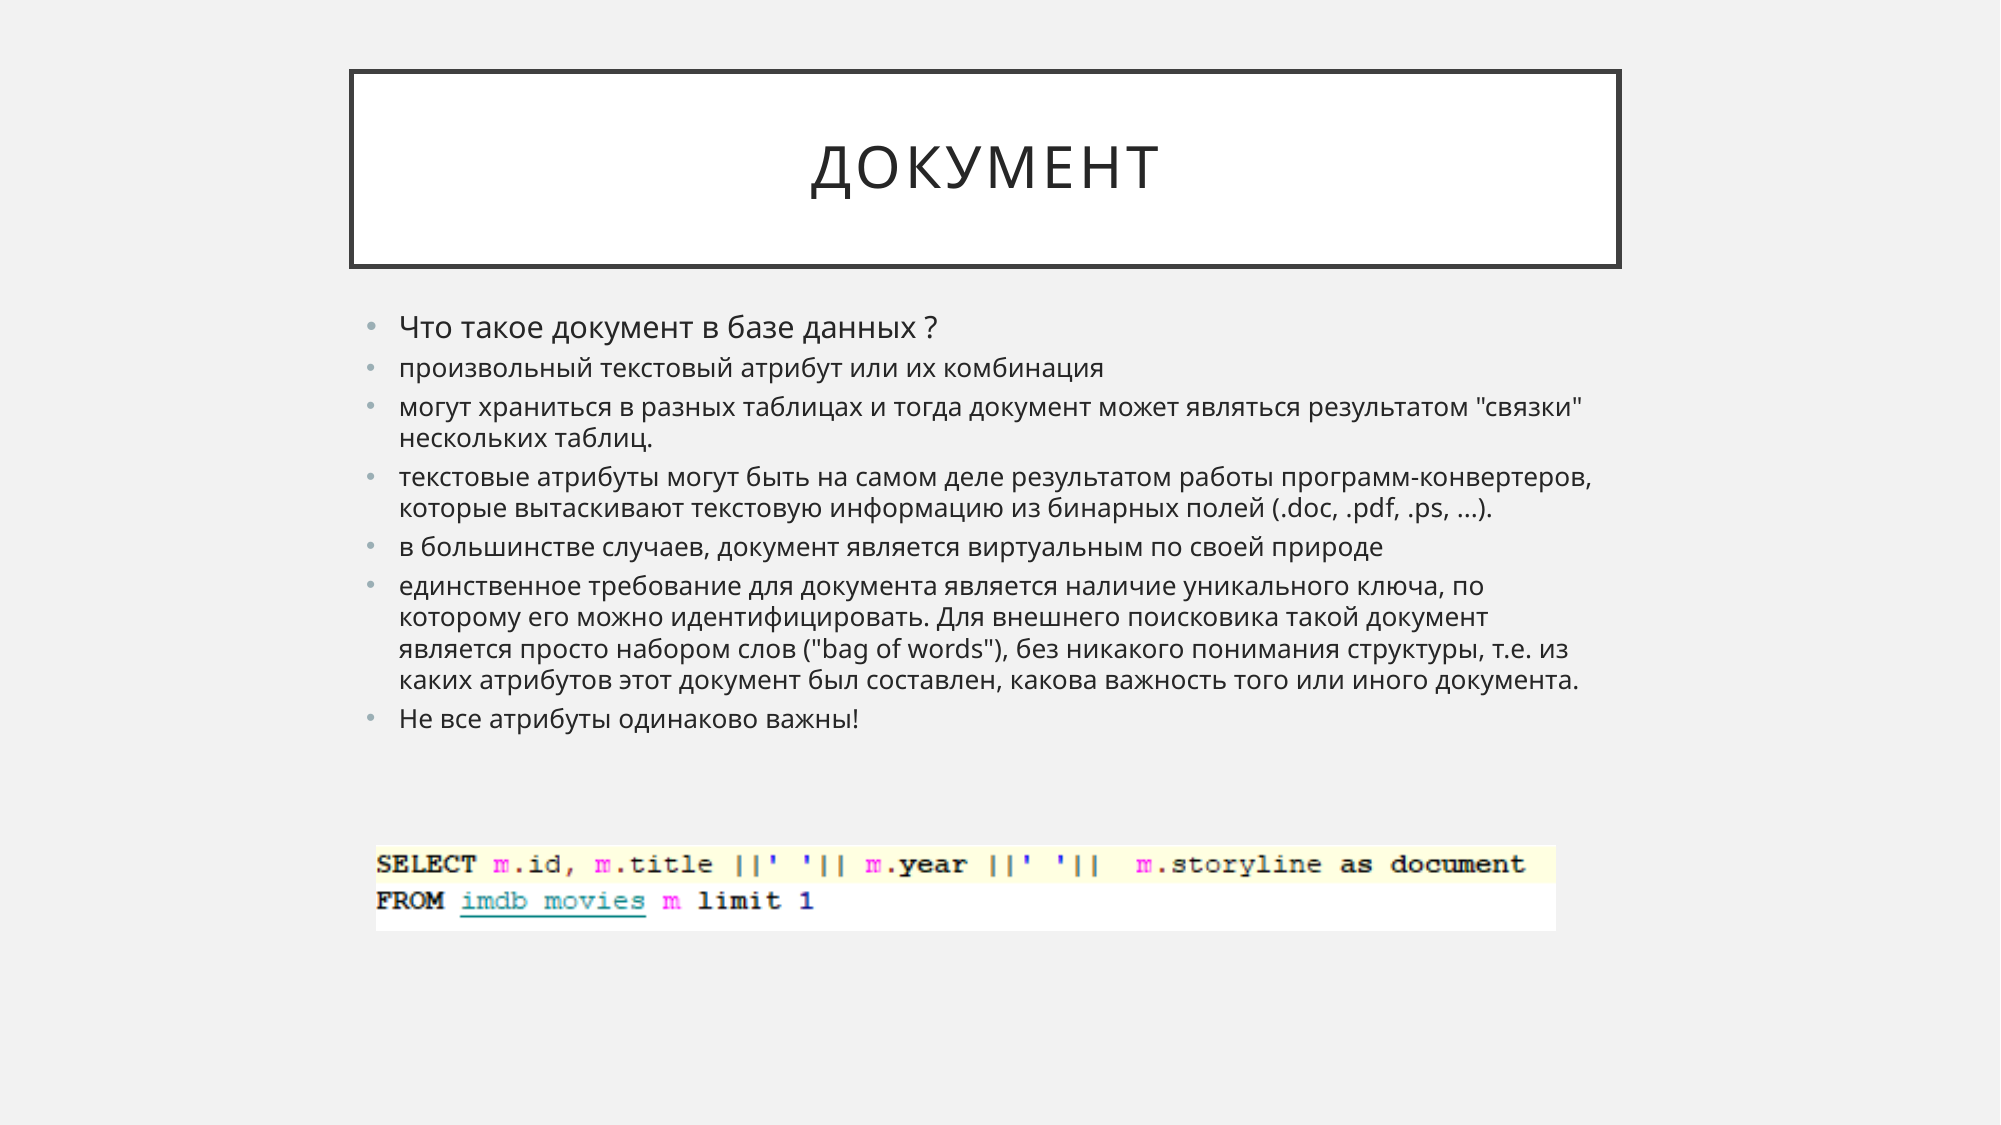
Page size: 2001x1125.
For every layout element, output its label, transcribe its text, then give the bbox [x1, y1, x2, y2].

picture [376, 845, 1556, 931]
list Что такое документ в базе данных ? произвольный текстовый атрибут или их комбинация могут храниться в разных таблицах и тогда документ может являться результатом "связки" нескольких таблиц. текстовые атрибуты могут быть на самом деле результатом работы программ-конвертеров, которые вытаскивают текстовую информацию из бинарных полей (.doc, .pdf, .ps, ...). в большинстве случаев, документ является виртуальным по своей природе единственное требование для документа является наличие уникального ключа, по которому его можно идентифицировать. Для внешнего поисковика такой документ является просто набором слов ("bag of words"), без никакого понимания структуры, т.е. из каких атрибутов этот документ был составлен, какова важность того или иного документа. Не все атрибуты одинаково важны! [351, 299, 1620, 786]
title Документ [349, 69, 1622, 269]
